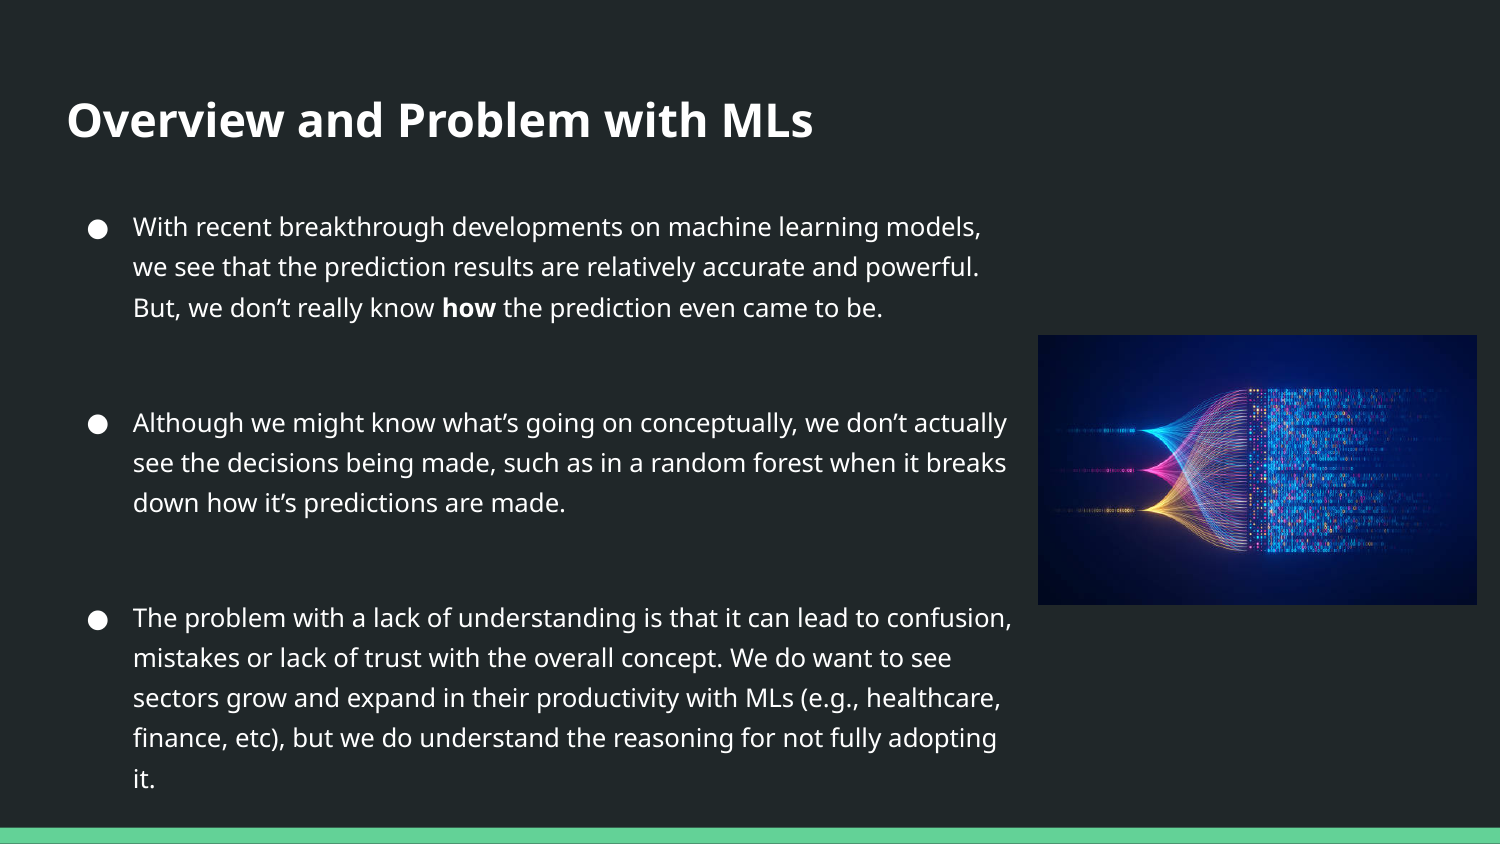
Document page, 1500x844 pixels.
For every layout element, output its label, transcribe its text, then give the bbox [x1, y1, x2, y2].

list With recent breakthrough developments on machine learning models, we see that the prediction results are relatively accurate and powerful. But, we don’t really know how the prediction even came to be. Although we might know what’s going on conceptually, we don’t actually see the decisions being made, such as in a random forest when it breaks down how it’s predictions are made. The problem with a lack of understanding is that it can lead to confusion, mistakes or lack of trust with the overall concept. We do want to see sectors grow and expand in their productivity with MLs (e.g., healthcare, finance, etc), but we do understand the reasoning for not fully adopting it. [51, 189, 1039, 812]
title Overview and Problem with MLs [51, 72, 1449, 167]
picture [1038, 335, 1478, 605]
